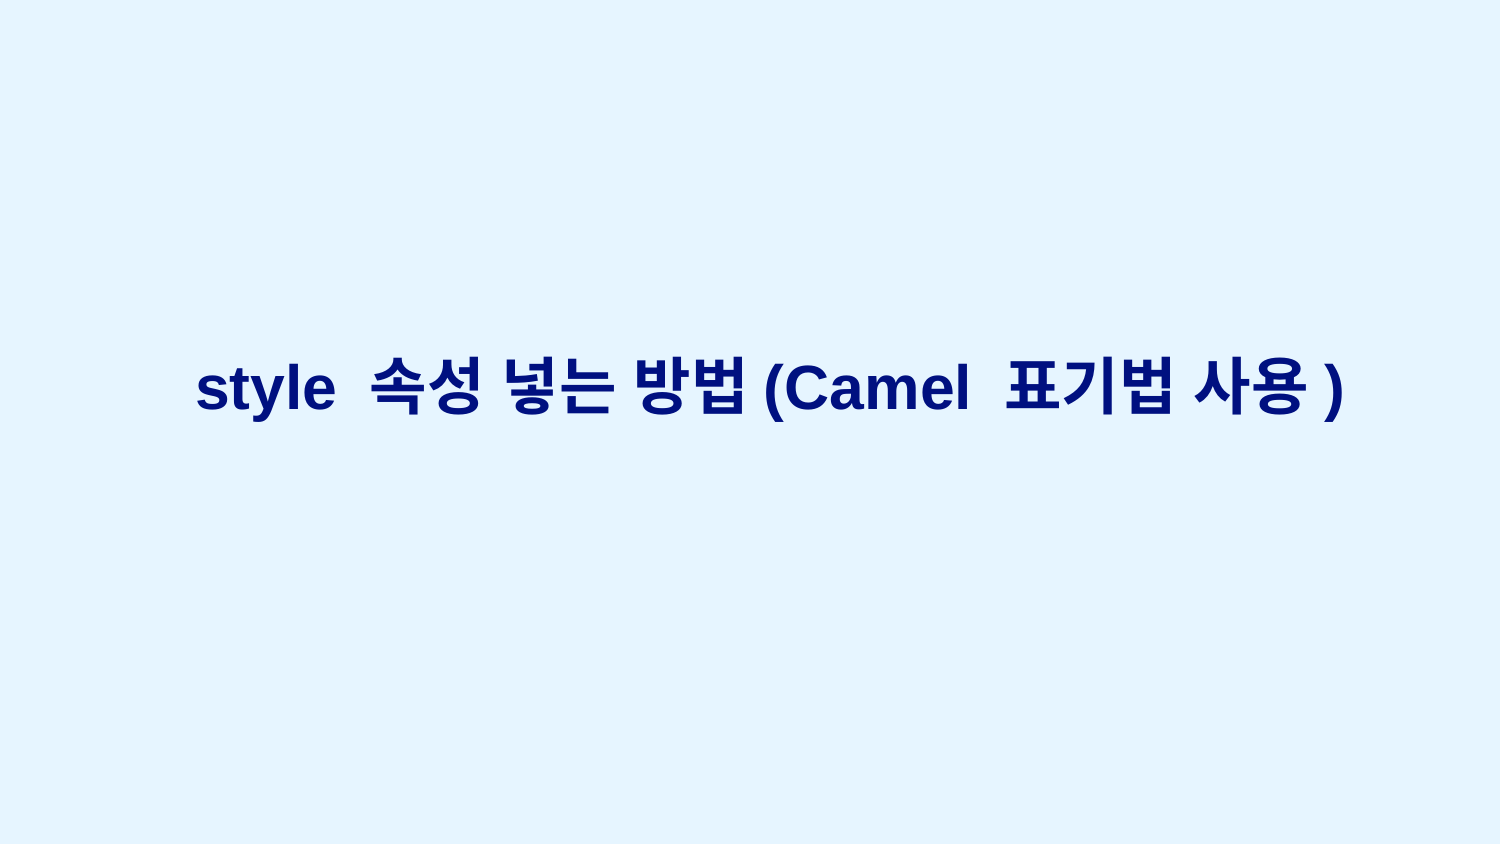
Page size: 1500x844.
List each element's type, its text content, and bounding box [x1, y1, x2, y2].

text_box style 속성 넣는 방법(Camel 표기법 사용) . [177, 331, 1363, 465]
